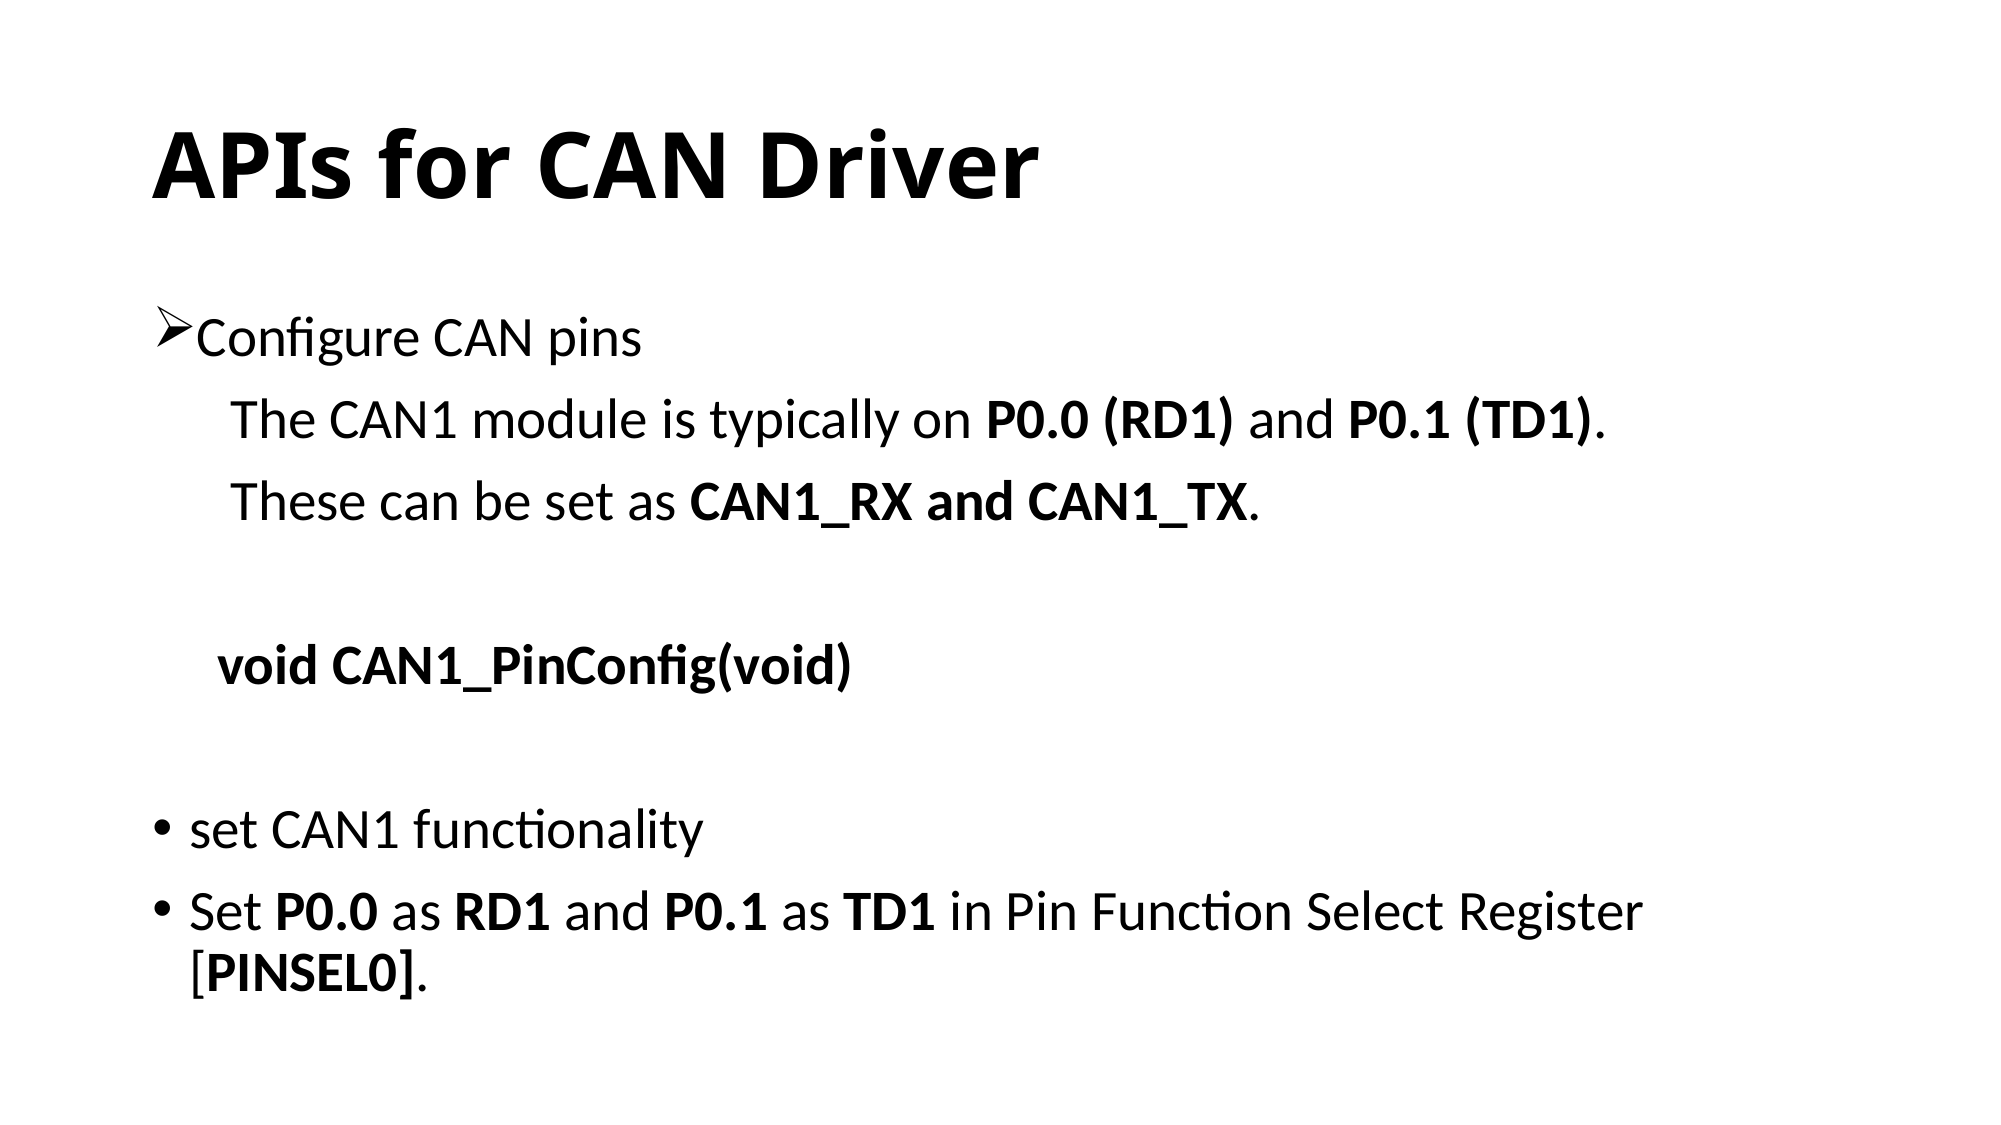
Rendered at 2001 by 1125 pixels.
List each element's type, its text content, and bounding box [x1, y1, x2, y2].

title APIs for CAN Driver [137, 59, 1863, 278]
list Configure CAN pins The CAN1 module is typically on P0.0 (RD1) and P0.1 (TD1). These can be set as CAN1_RX and CAN1_TX. void CAN1_PinConfig(void) set CAN1 functionality Set P0.0 as RD1 and P0.1 as TD1 in Pin Function Select Register [PINSEL0]. [137, 299, 1863, 1014]
